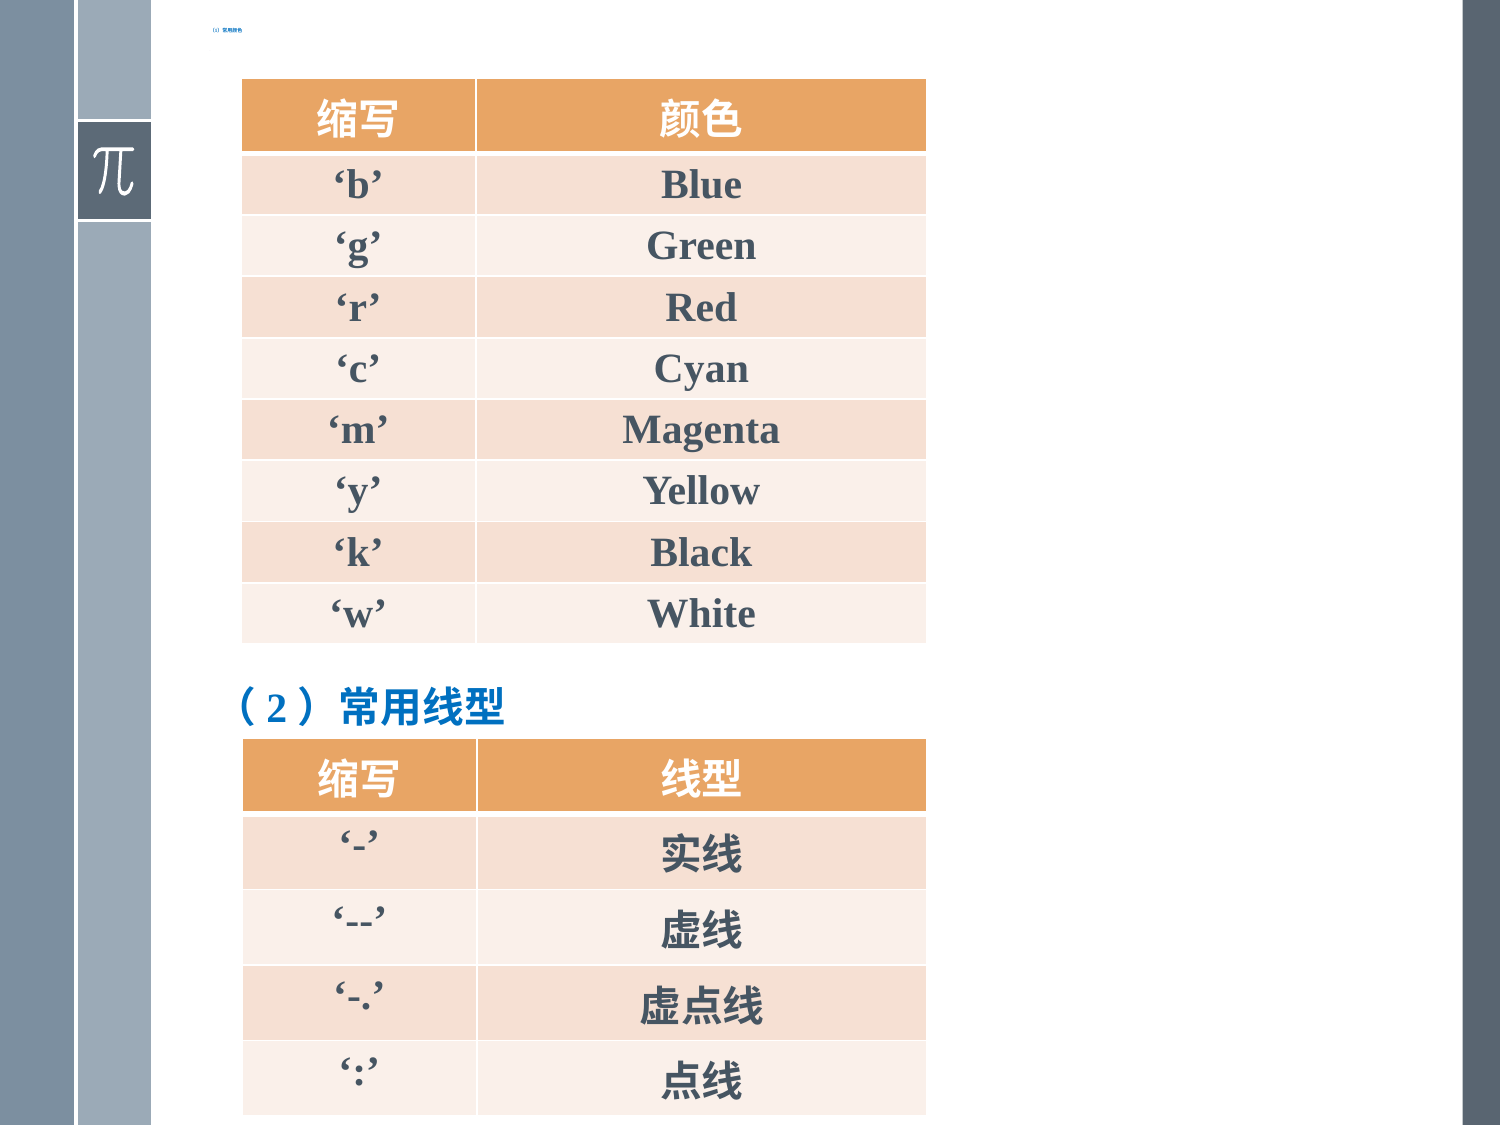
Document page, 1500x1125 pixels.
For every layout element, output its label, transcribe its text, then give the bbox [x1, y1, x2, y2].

table_cell ‘r’ [242, 277, 475, 337]
table_cell White [477, 584, 926, 643]
table_cell ‘c’ [242, 339, 475, 398]
table_cell Red [477, 277, 926, 337]
table_header 缩写 [243, 739, 476, 811]
table_cell ‘:’ [243, 1041, 476, 1115]
table_cell Black [477, 522, 926, 582]
table_cell 虚点线 [478, 966, 926, 1040]
table_header 颜色 [477, 79, 926, 151]
list （2）常用线型 [199, 668, 873, 740]
table_cell ‘w’ [242, 584, 475, 643]
table_cell ‘-’ [243, 817, 476, 889]
table_cell ‘m’ [242, 400, 475, 459]
table_cell Green [477, 216, 926, 275]
table_cell ‘b’ [242, 156, 475, 214]
table_cell Magenta [477, 400, 926, 459]
table_cell 实线 [478, 817, 926, 889]
table_cell 虚线 [478, 890, 926, 964]
table_cell 点线 [478, 1041, 926, 1115]
table_cell Blue [477, 156, 926, 214]
table_header 线型 [478, 739, 926, 811]
table_header 缩写 [242, 79, 475, 151]
table_cell Yellow [477, 461, 926, 521]
table_cell ‘g’ [242, 216, 475, 275]
table_cell ‘--’ [243, 890, 476, 964]
table_cell ‘k’ [242, 522, 475, 582]
table_cell ‘y’ [242, 461, 475, 521]
text_box （1）常用颜色 - [194, 19, 796, 67]
table_cell Cyan [477, 339, 926, 398]
table_cell ‘-.’ [243, 966, 476, 1040]
